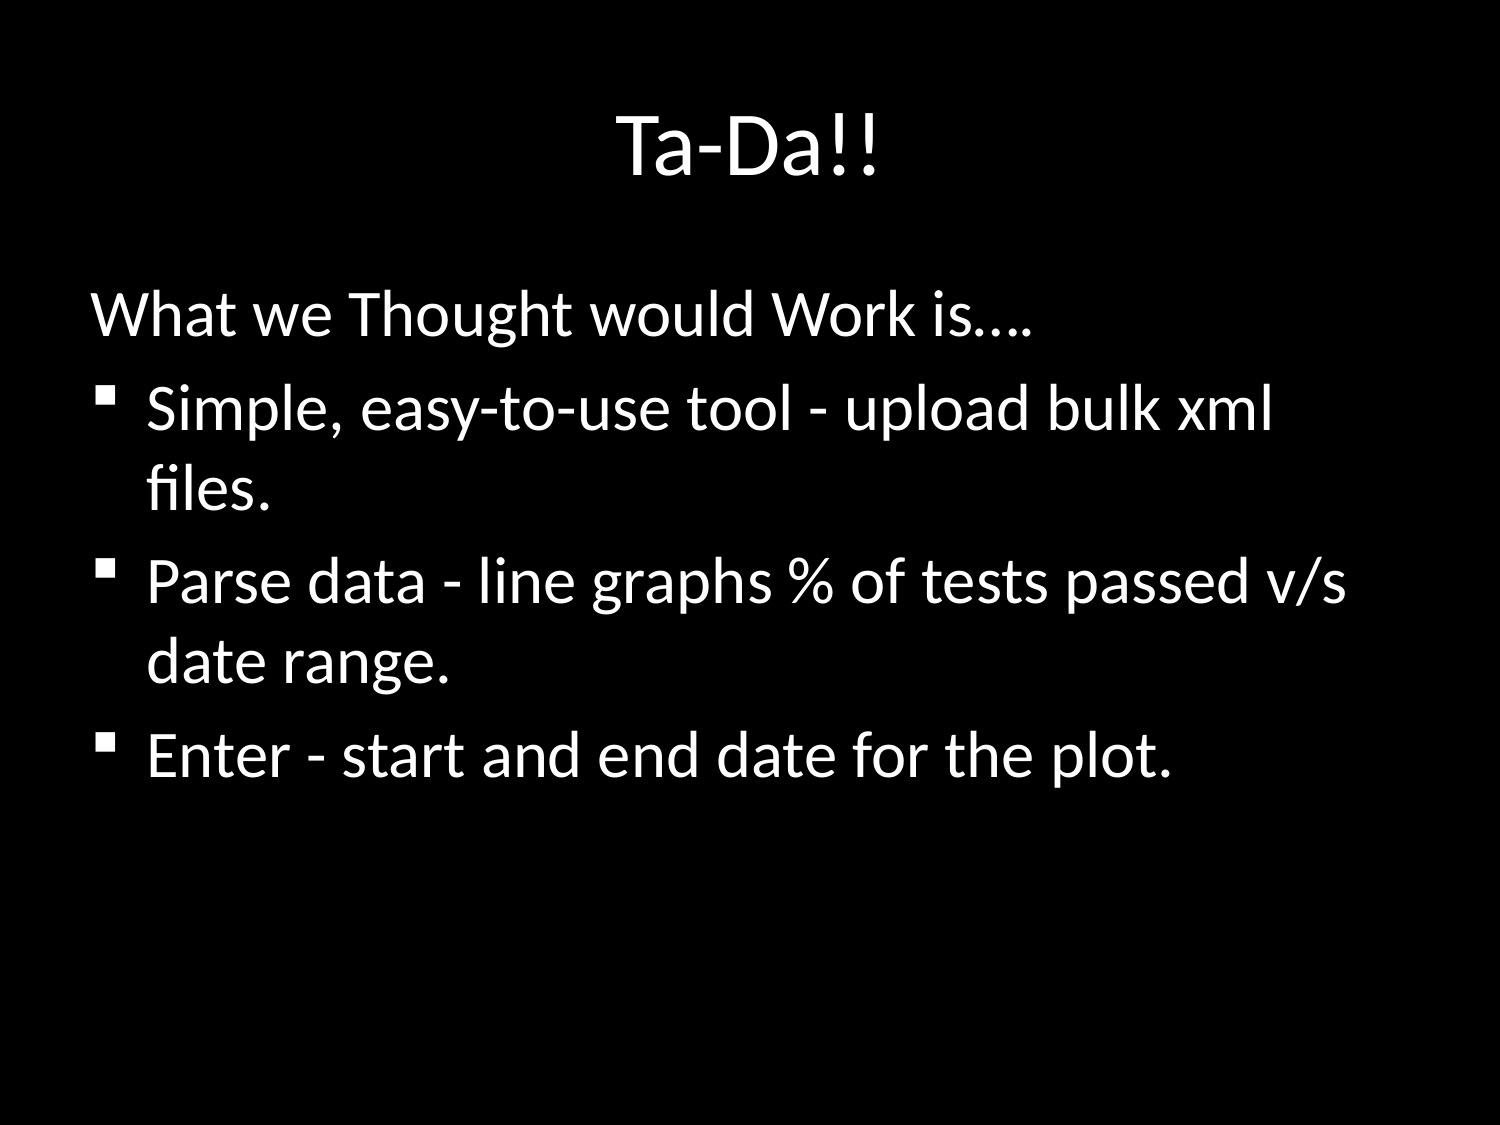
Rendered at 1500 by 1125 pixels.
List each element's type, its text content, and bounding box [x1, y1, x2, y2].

title Ta-Da!! [75, 45, 1425, 233]
list What we Thought would Work is…. Simple, easy-to-use tool - upload bulk xml files. Parse data - line graphs % of tests passed v/s date range. Enter - start and end date for the plot. [75, 262, 1425, 1005]
